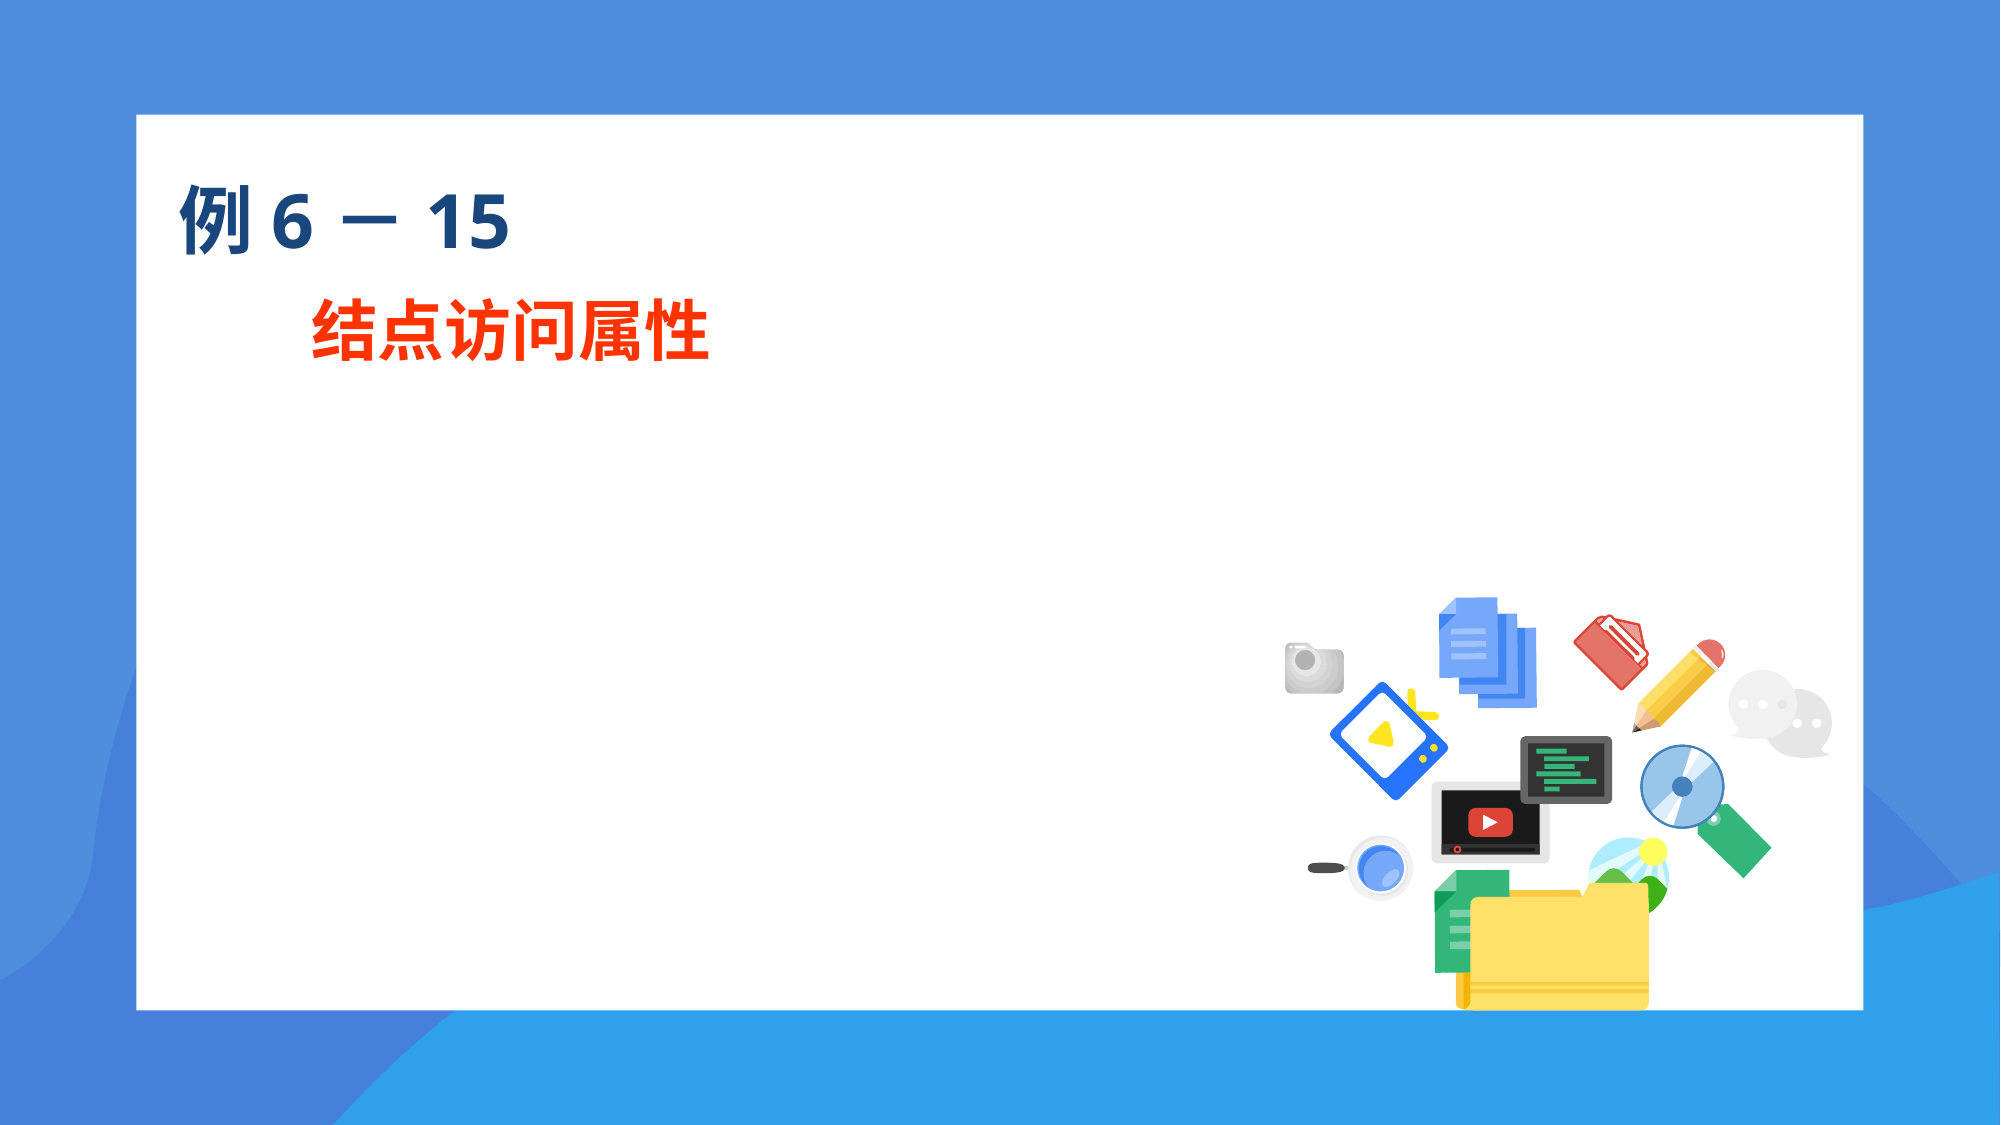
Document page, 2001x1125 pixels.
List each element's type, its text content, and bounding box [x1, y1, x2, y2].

list 结点访问属性 [296, 265, 1932, 515]
title 例6－15 [163, 134, 1053, 271]
